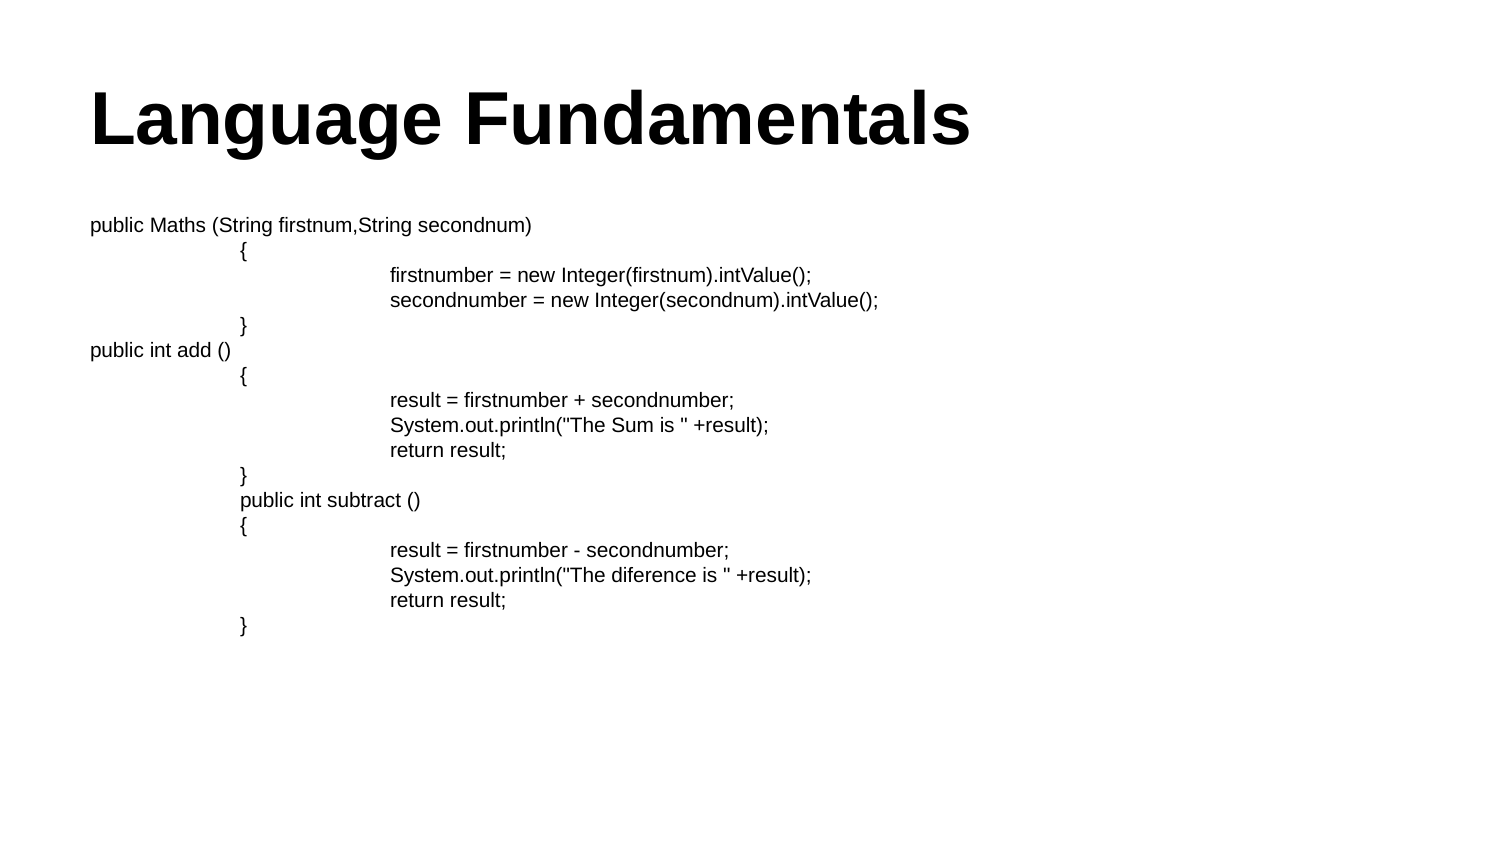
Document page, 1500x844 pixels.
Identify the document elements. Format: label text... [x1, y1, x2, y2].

list public Maths (String firstnum,String secondnum) { firstnumber = new Integer(firstnum).intValue(); secondnumber = new Integer(secondnum).intValue(); } public int add () { result = firstnumber + secondnumber; System.out.println("The Sum is " +result); return result; } public int subtract () { result = firstnumber - secondnumber; System.out.println("The diference is " +result); return result; } [75, 196, 1425, 808]
title Language Fundamentals [75, 33, 1425, 175]
